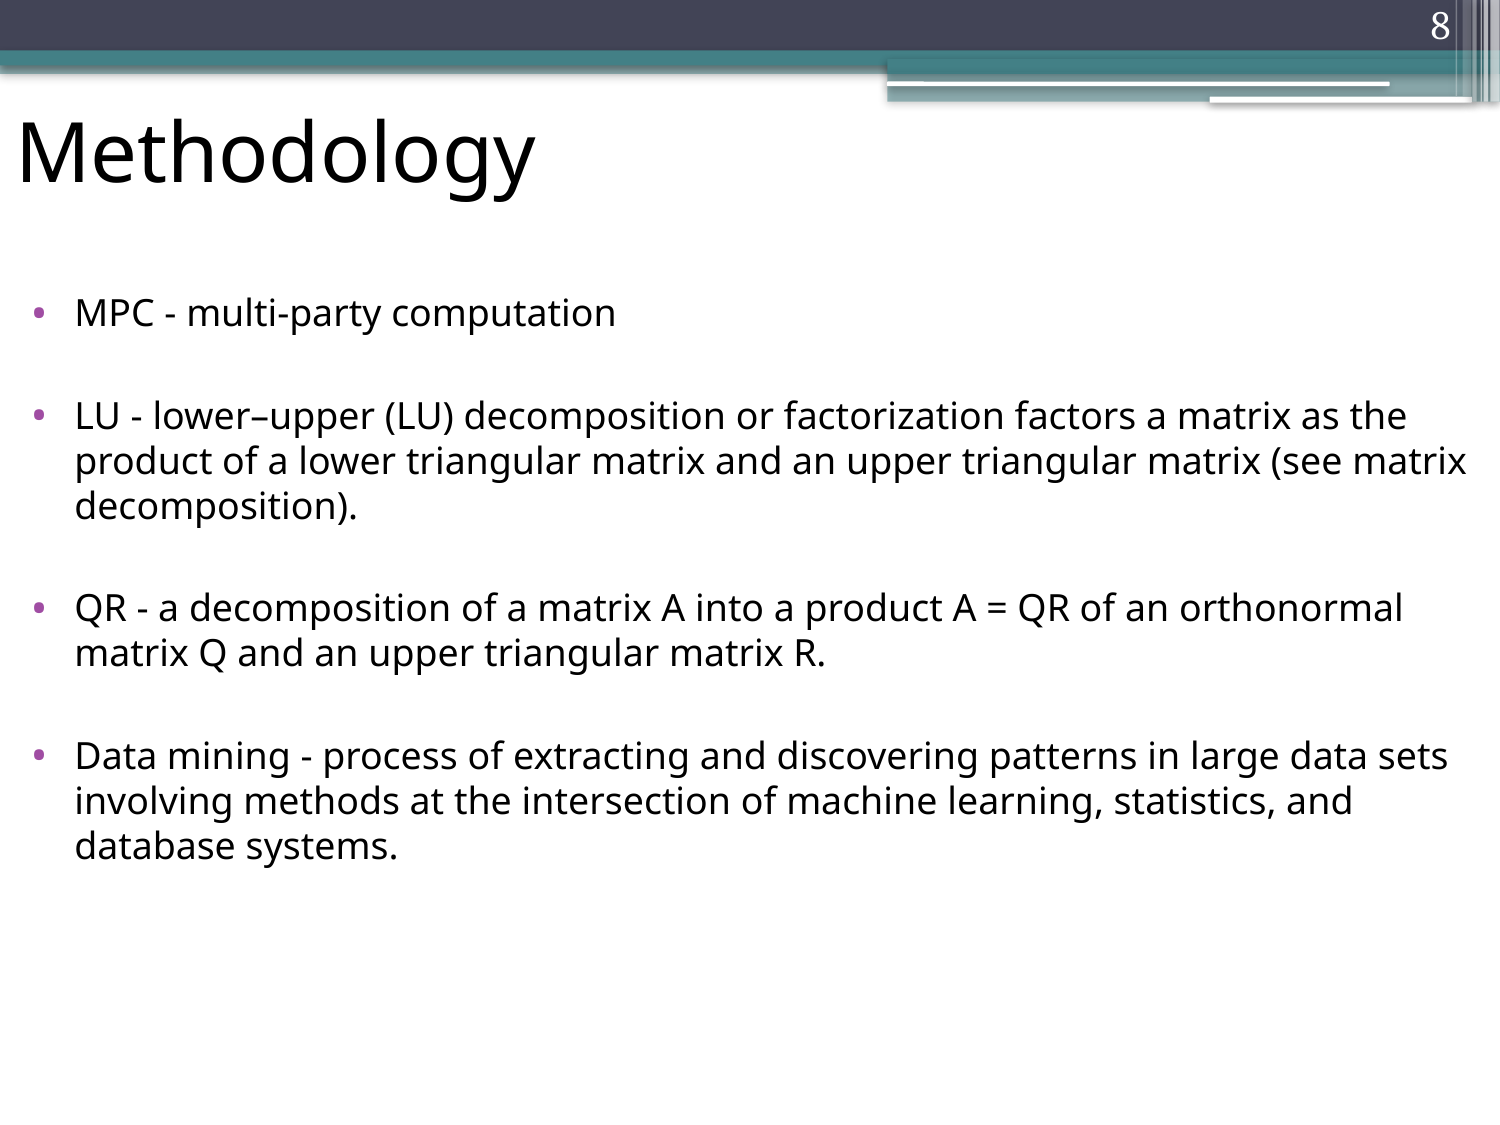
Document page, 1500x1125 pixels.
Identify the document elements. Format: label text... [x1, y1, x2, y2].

slide_number 8 [1341, 0, 1466, 61]
list MPC - multi-party computation LU - lower–upper (LU) decomposition or factorization factors a matrix as the product of a lower triangular matrix and an upper triangular matrix (see matrix decomposition). QR - a decomposition of a matrix A into a product A = QR of an orthonormal matrix Q and an upper triangular matrix R. Data mining - process of extracting and discovering patterns in large data sets involving methods at the intersection of machine learning, statistics, and database systems. [0, 281, 1500, 992]
title Methodology [0, 61, 1351, 237]
